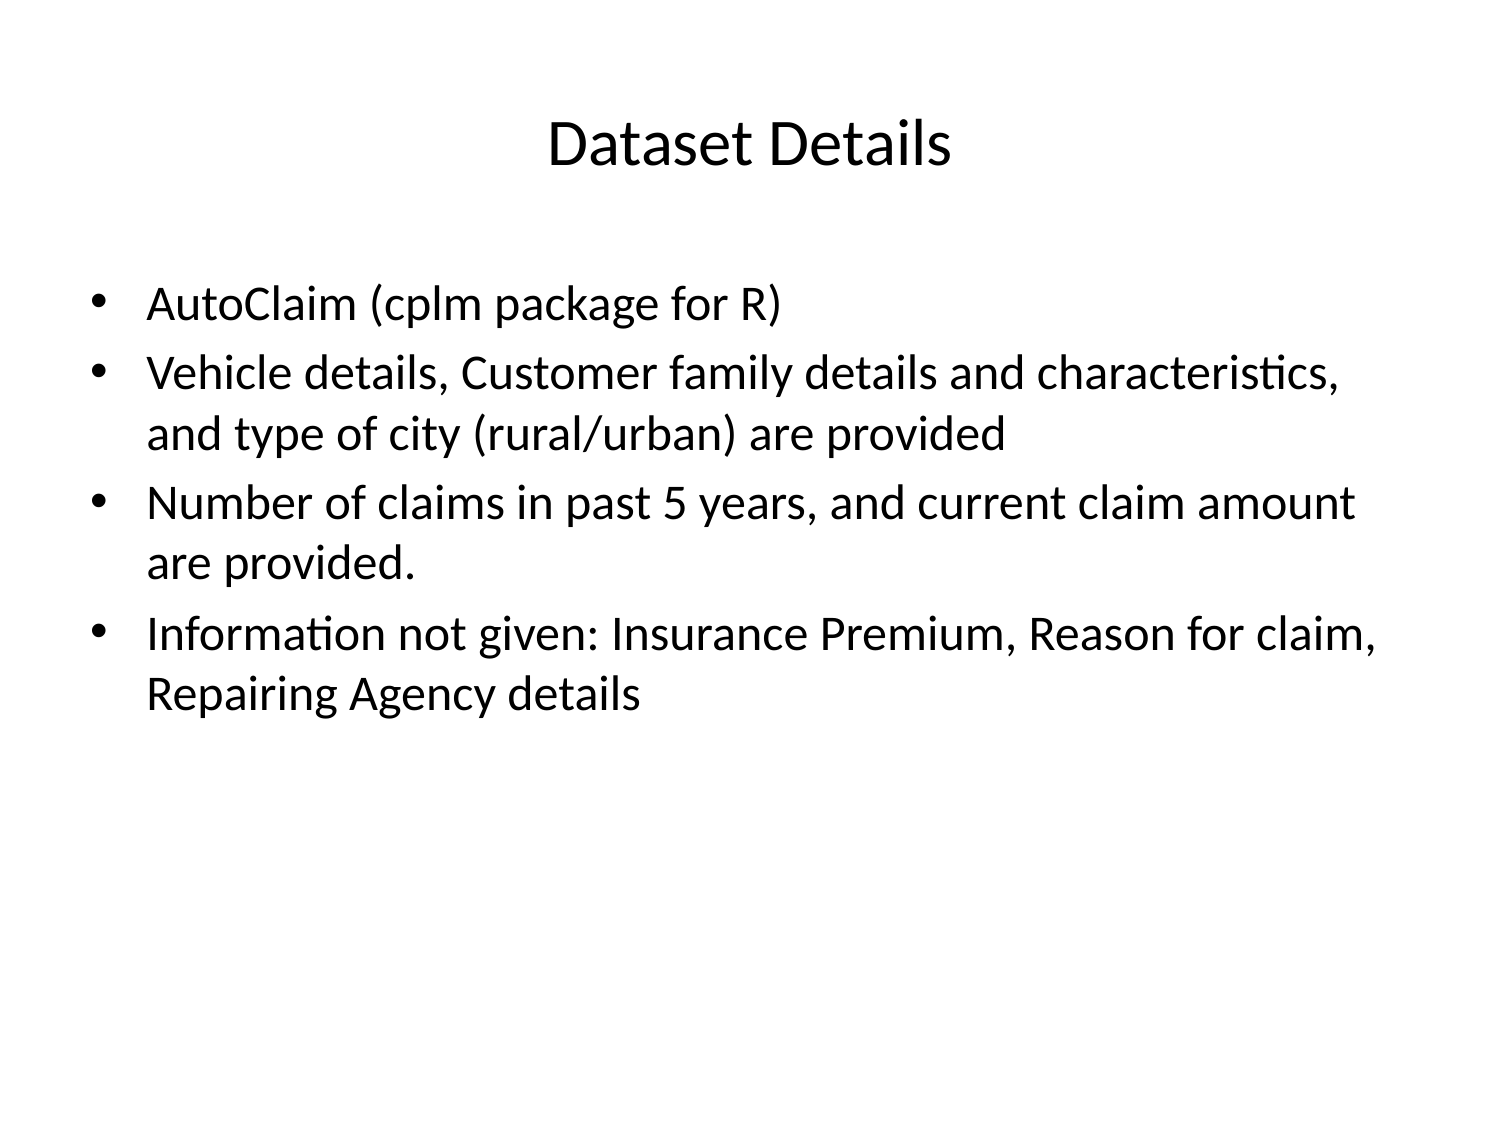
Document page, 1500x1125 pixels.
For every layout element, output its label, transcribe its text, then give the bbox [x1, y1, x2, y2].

list AutoClaim (cplm package for R) Vehicle details, Customer family details and characteristics, and type of city (rural/urban) are provided Number of claims in past 5 years, and current claim amount are provided. Information not given: Insurance Premium, Reason for claim, Repairing Agency details [75, 262, 1425, 1005]
title Dataset Details [75, 45, 1425, 233]
